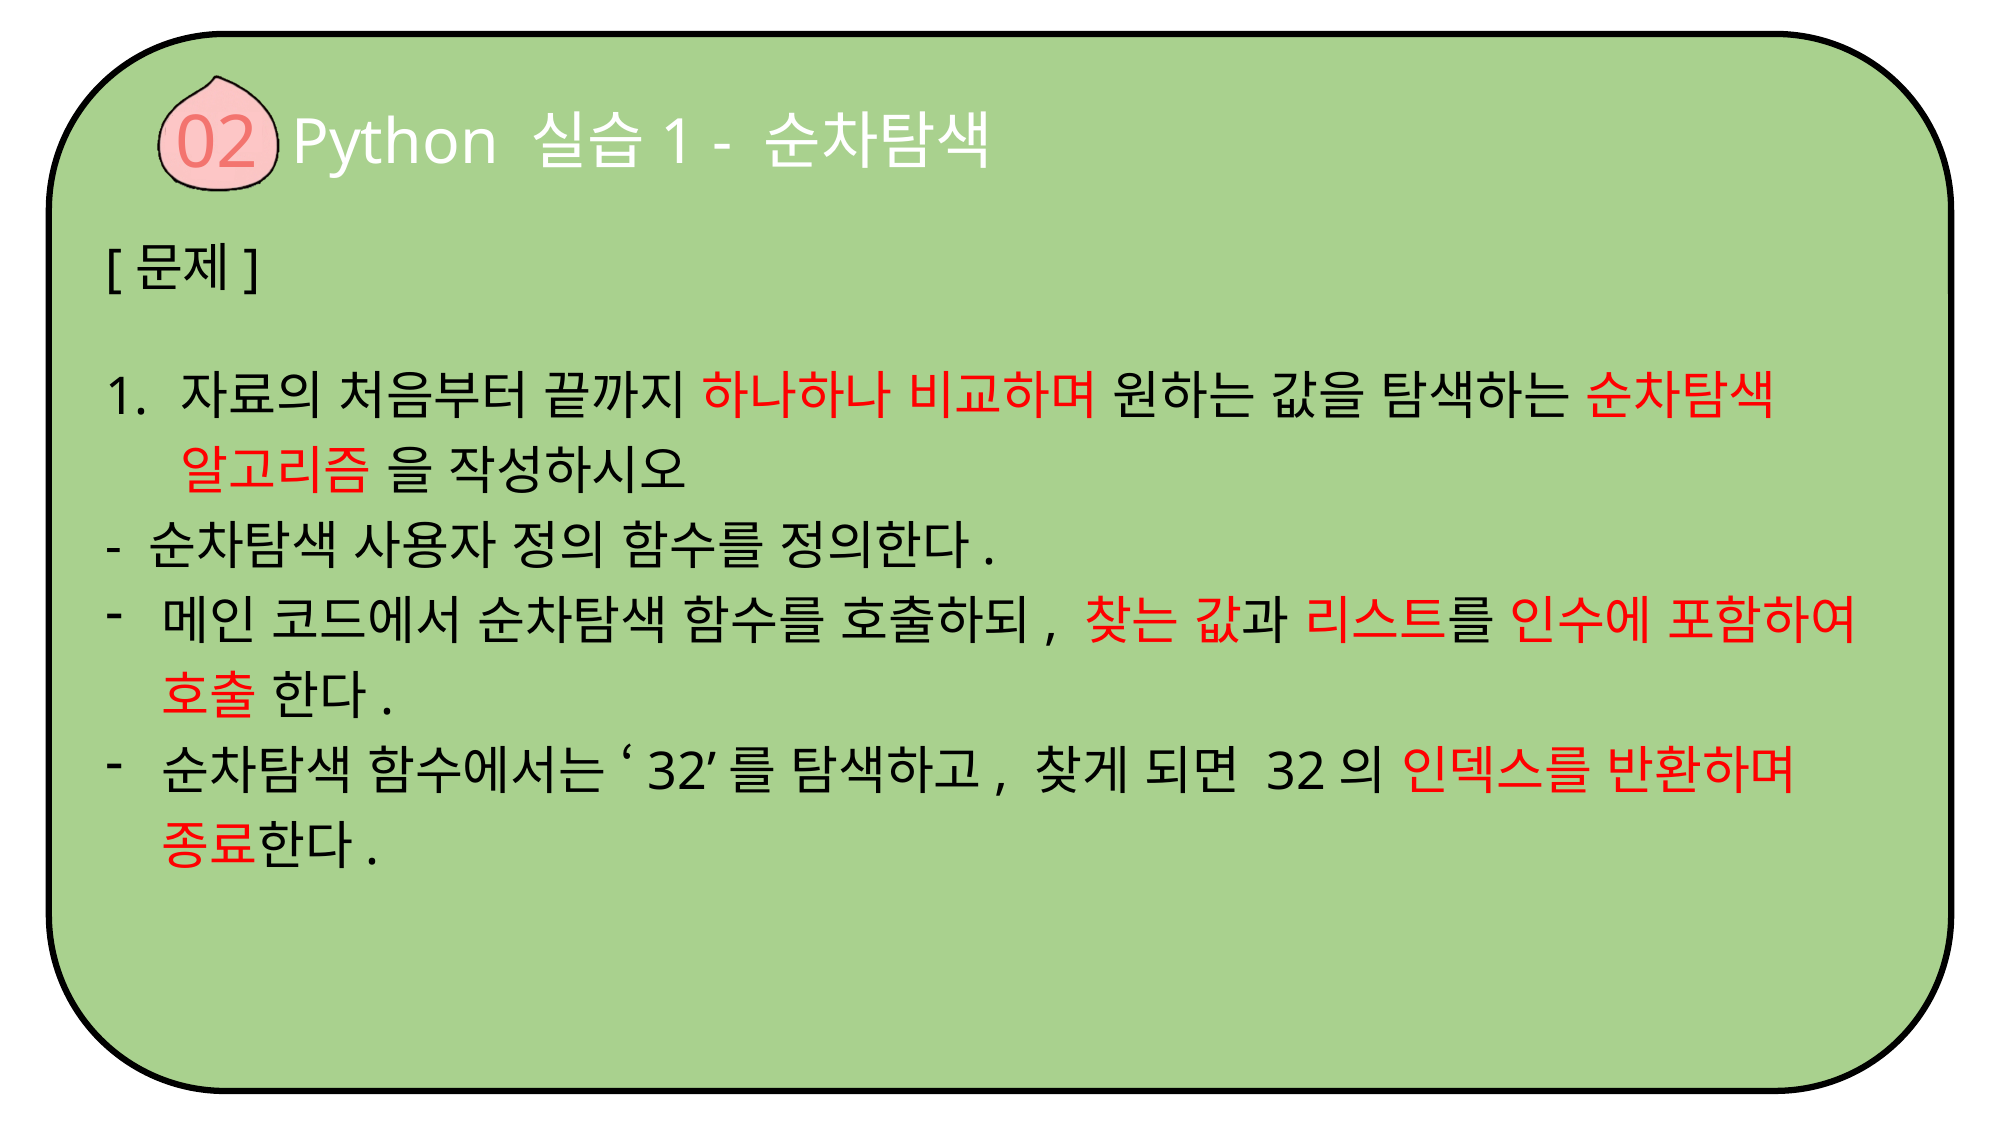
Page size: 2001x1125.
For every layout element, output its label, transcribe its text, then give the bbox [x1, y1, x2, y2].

text_box [92, 1033, 1907, 1093]
text_box [47, 32, 1953, 1030]
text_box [149, 70, 1107, 194]
text_box [문제] 자료의 처음부터 끝까지 하나하나 비교하며 원하는 값을 탐색하는 순차탐색 알고리즘 을 작성하시오 - 순차탐색 사용자 정의 함수를 정의한다. 메인 코드에서 순차탐색 함수를 호출하되, 찾는 값과 리스트를 인수에 포함하여 호출 한다. 순차탐색 함수에서는 ‘32’를 탐색하고, 찾게 되면 32의 인덱스를 반환하며 종료한다. [90, 214, 1916, 1033]
